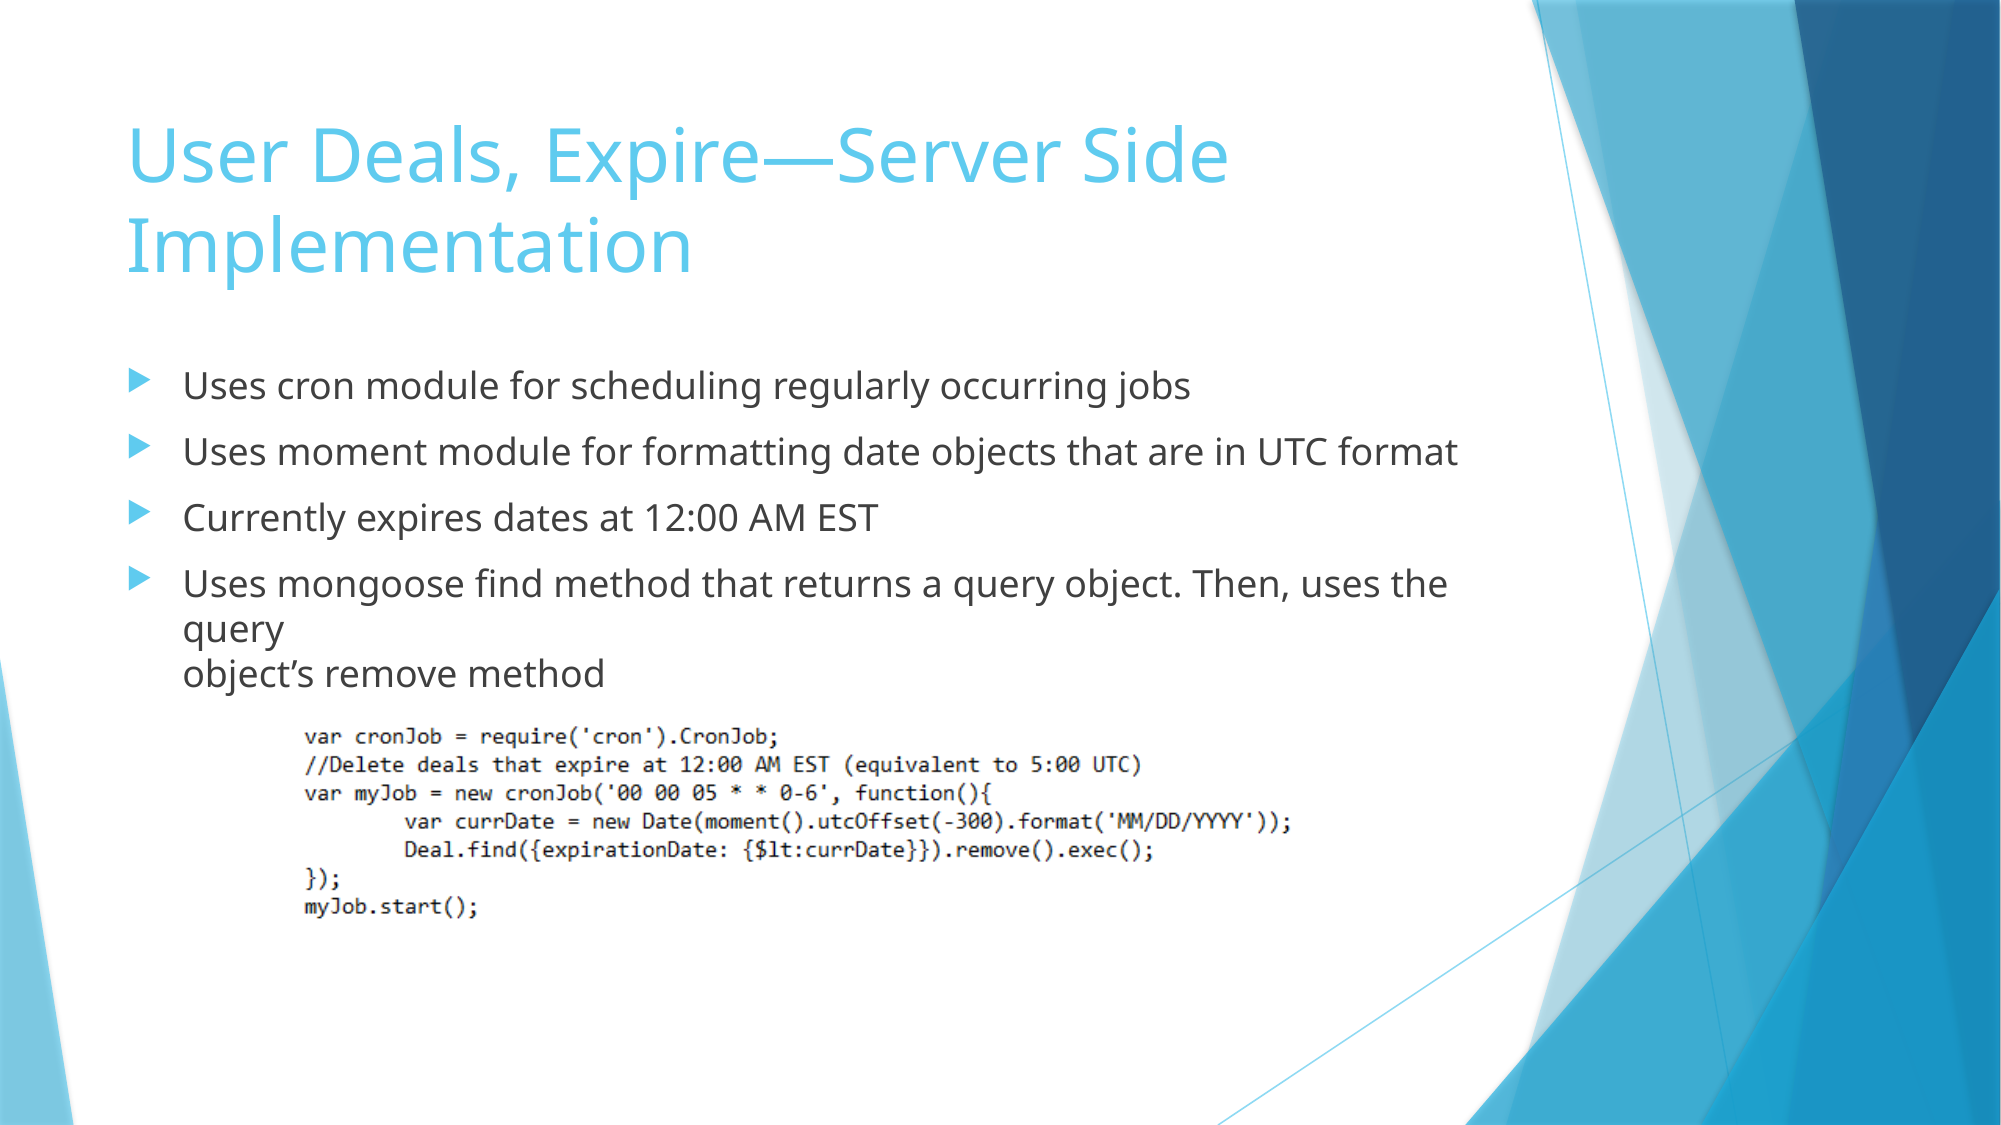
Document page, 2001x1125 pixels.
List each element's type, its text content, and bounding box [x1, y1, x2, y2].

title User Deals, Expire—Server Side Implementation [111, 99, 1522, 317]
picture [299, 725, 1298, 928]
list Uses cron module for scheduling regularly occurring jobs Uses moment module for formatting date objects that are in UTC format Currently expires dates at 12:00 AM EST Uses mongoose find method that returns a query object. Then, uses the query object’s remove method [111, 354, 1522, 992]
